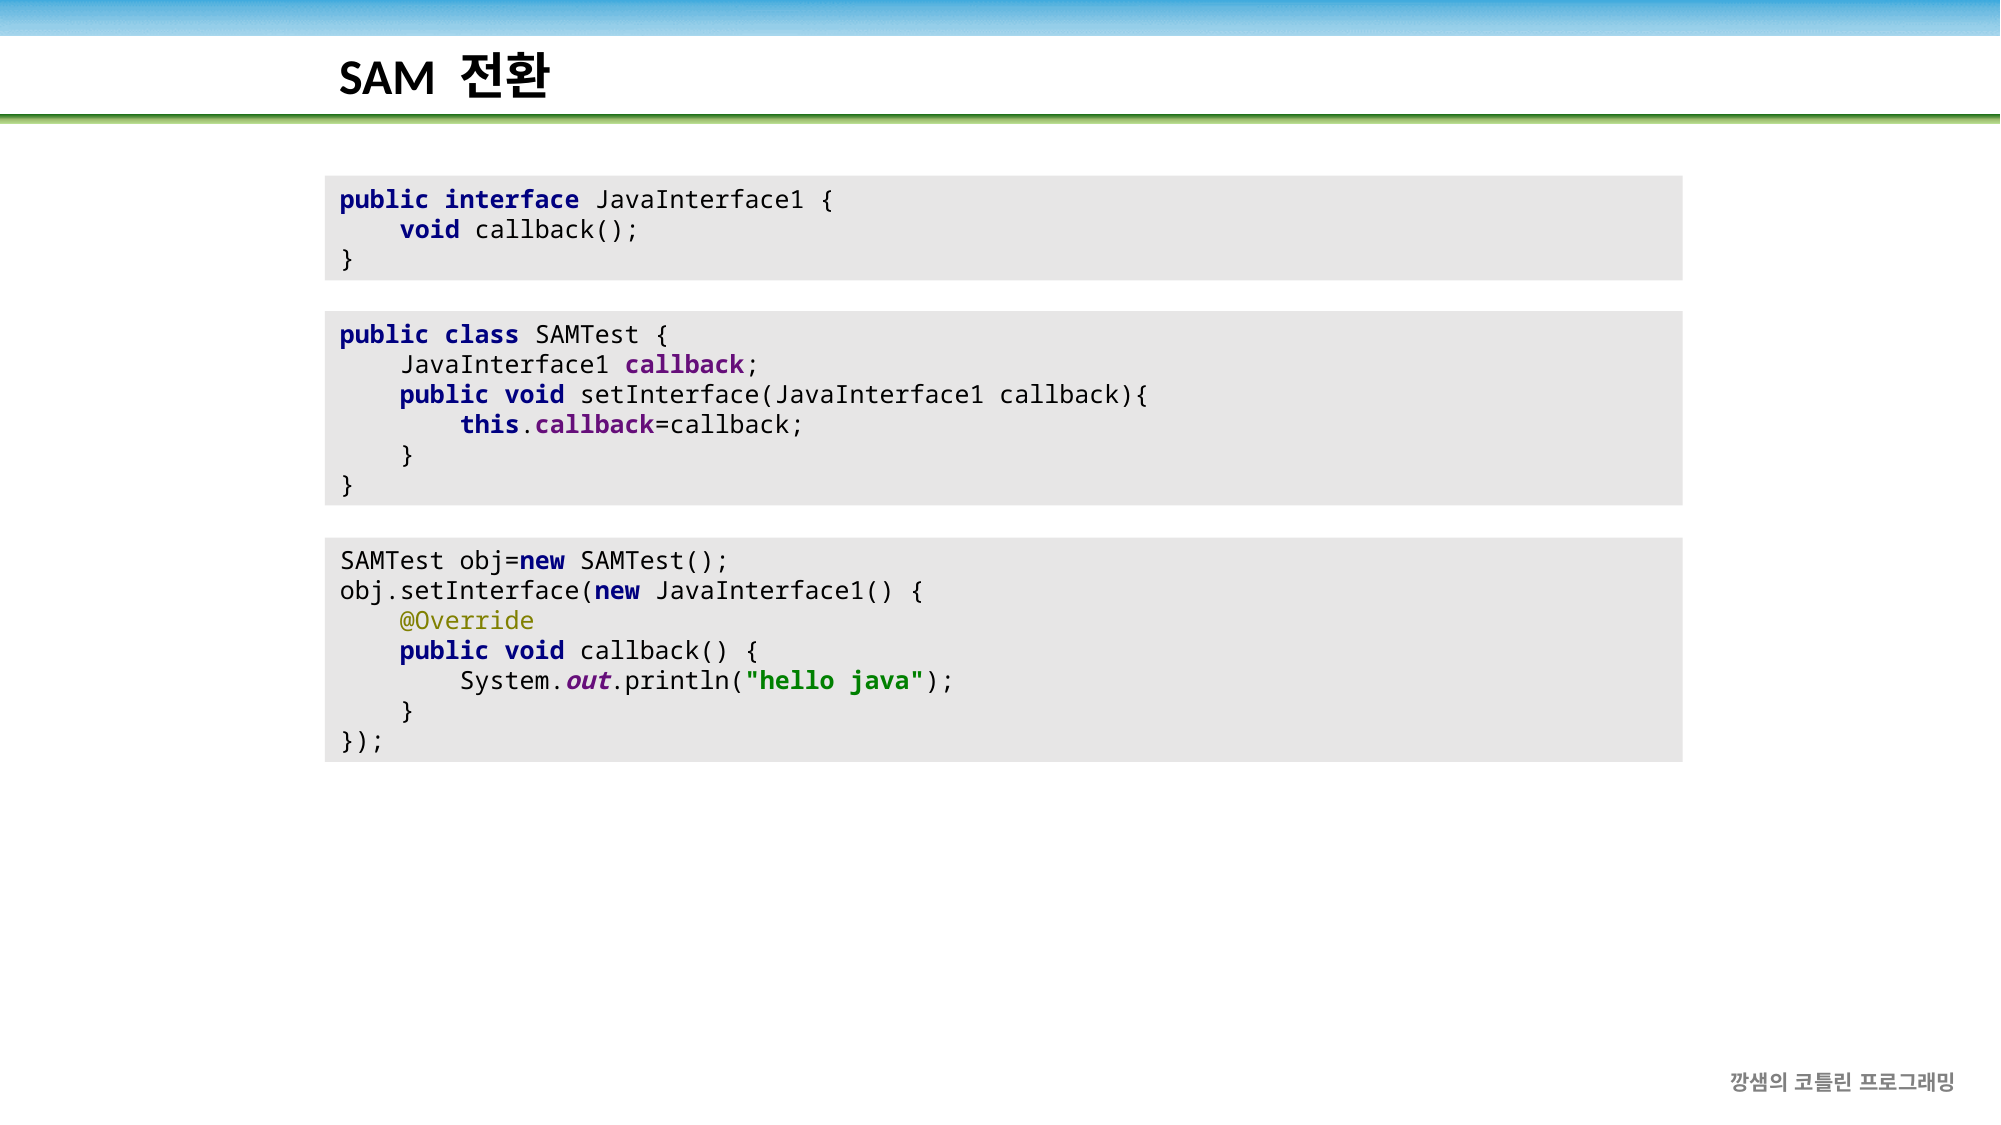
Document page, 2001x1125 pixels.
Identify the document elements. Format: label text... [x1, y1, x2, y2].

text_box SAMTest obj=new SAMTest(); obj.setInterface(new JavaInterface1() { @Override public void callback() { System.out.println("hello java"); } }); [324, 537, 1683, 762]
picture [0, 0, 2000, 36]
text_box public class SAMTest { JavaInterface1 callback; public void setInterface(JavaInterface1 callback){ this.callback=callback; } } [324, 311, 1683, 506]
picture [0, 114, 2000, 124]
text_box SAM 전환 [324, 37, 567, 113]
text_box public interface JavaInterface1 { void callback(); } [324, 175, 1683, 281]
